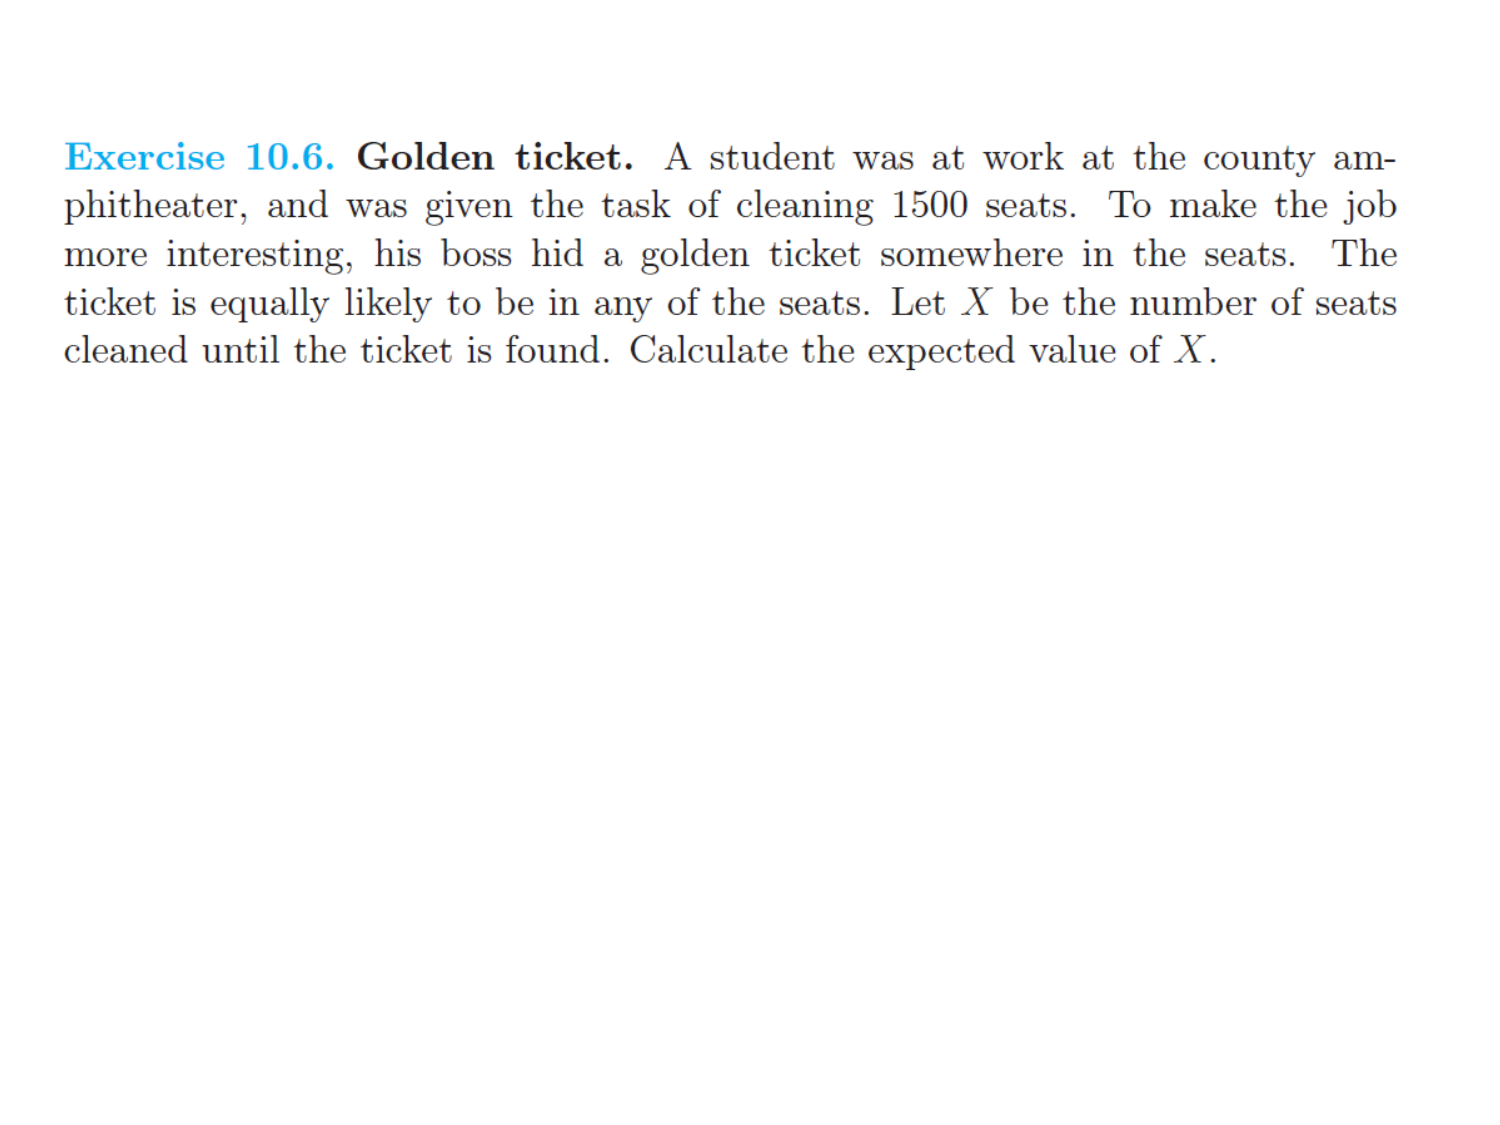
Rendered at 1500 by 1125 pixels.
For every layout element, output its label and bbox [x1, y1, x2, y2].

picture [43, 122, 1418, 384]
